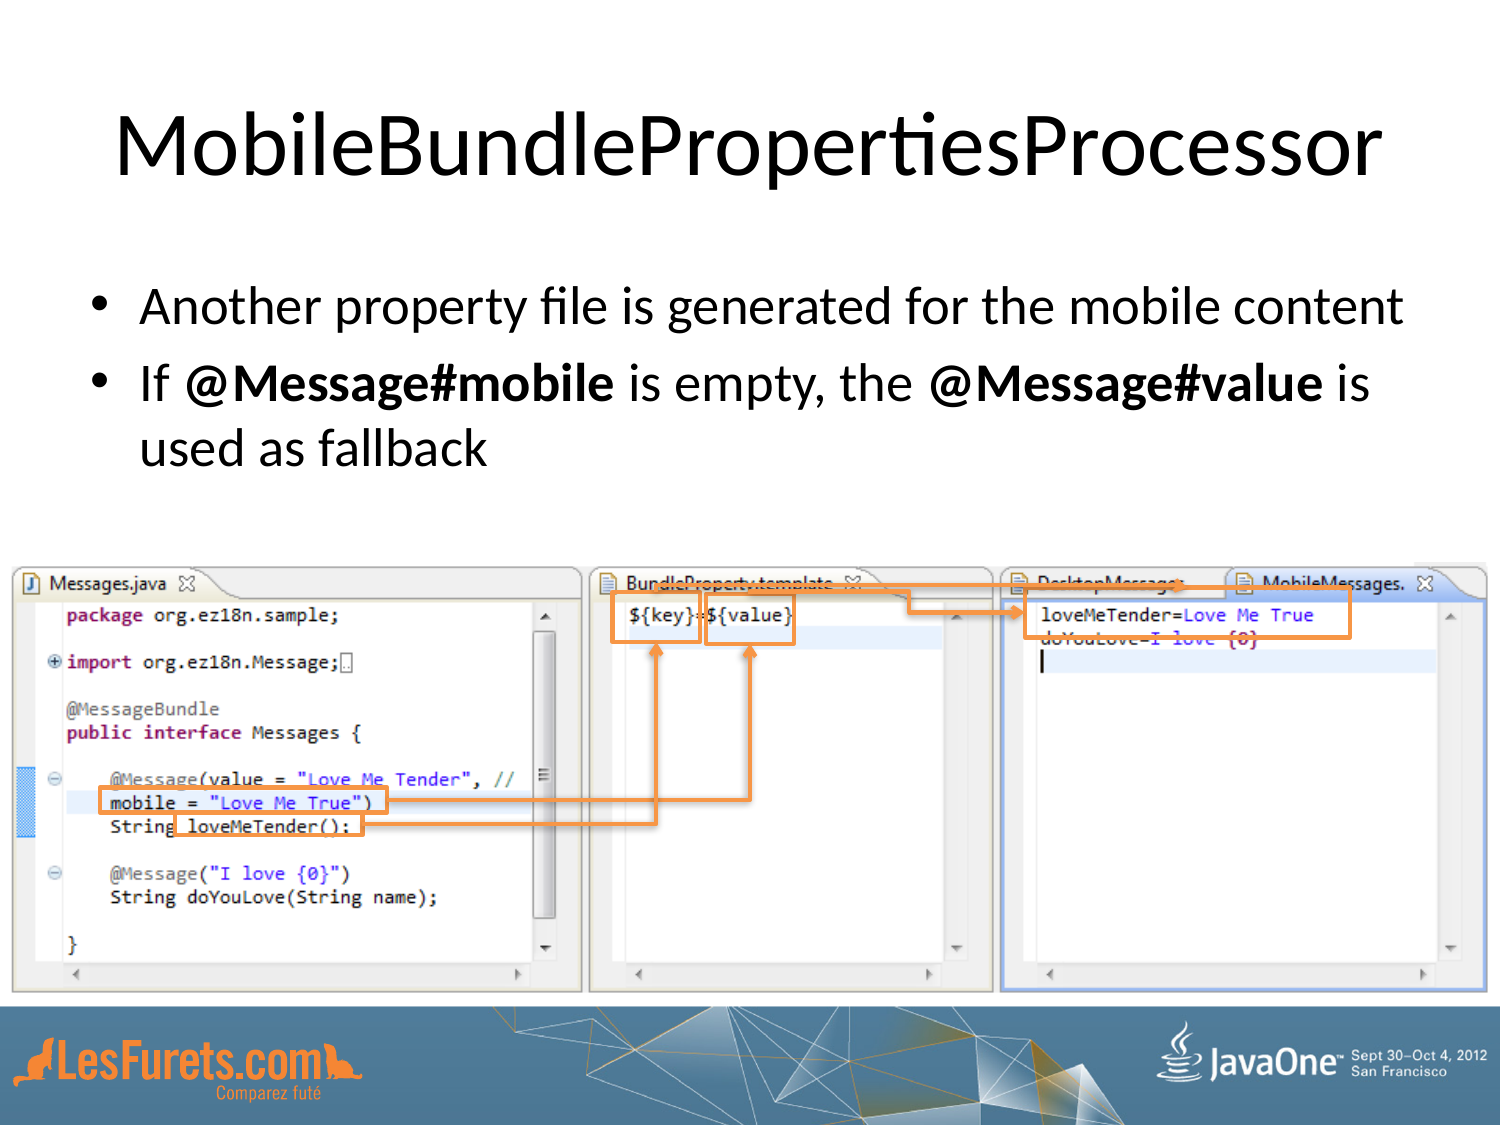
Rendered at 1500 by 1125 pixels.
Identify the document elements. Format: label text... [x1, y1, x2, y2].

list Another property file is generated for the mobile content If @Message#mobile is empty, the @Message#value is used as fallback [75, 262, 1425, 550]
title MobileBundlePropertiesProcessor [75, 45, 1425, 233]
picture [0, 0, 1500, 1125]
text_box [99, 587, 1351, 836]
